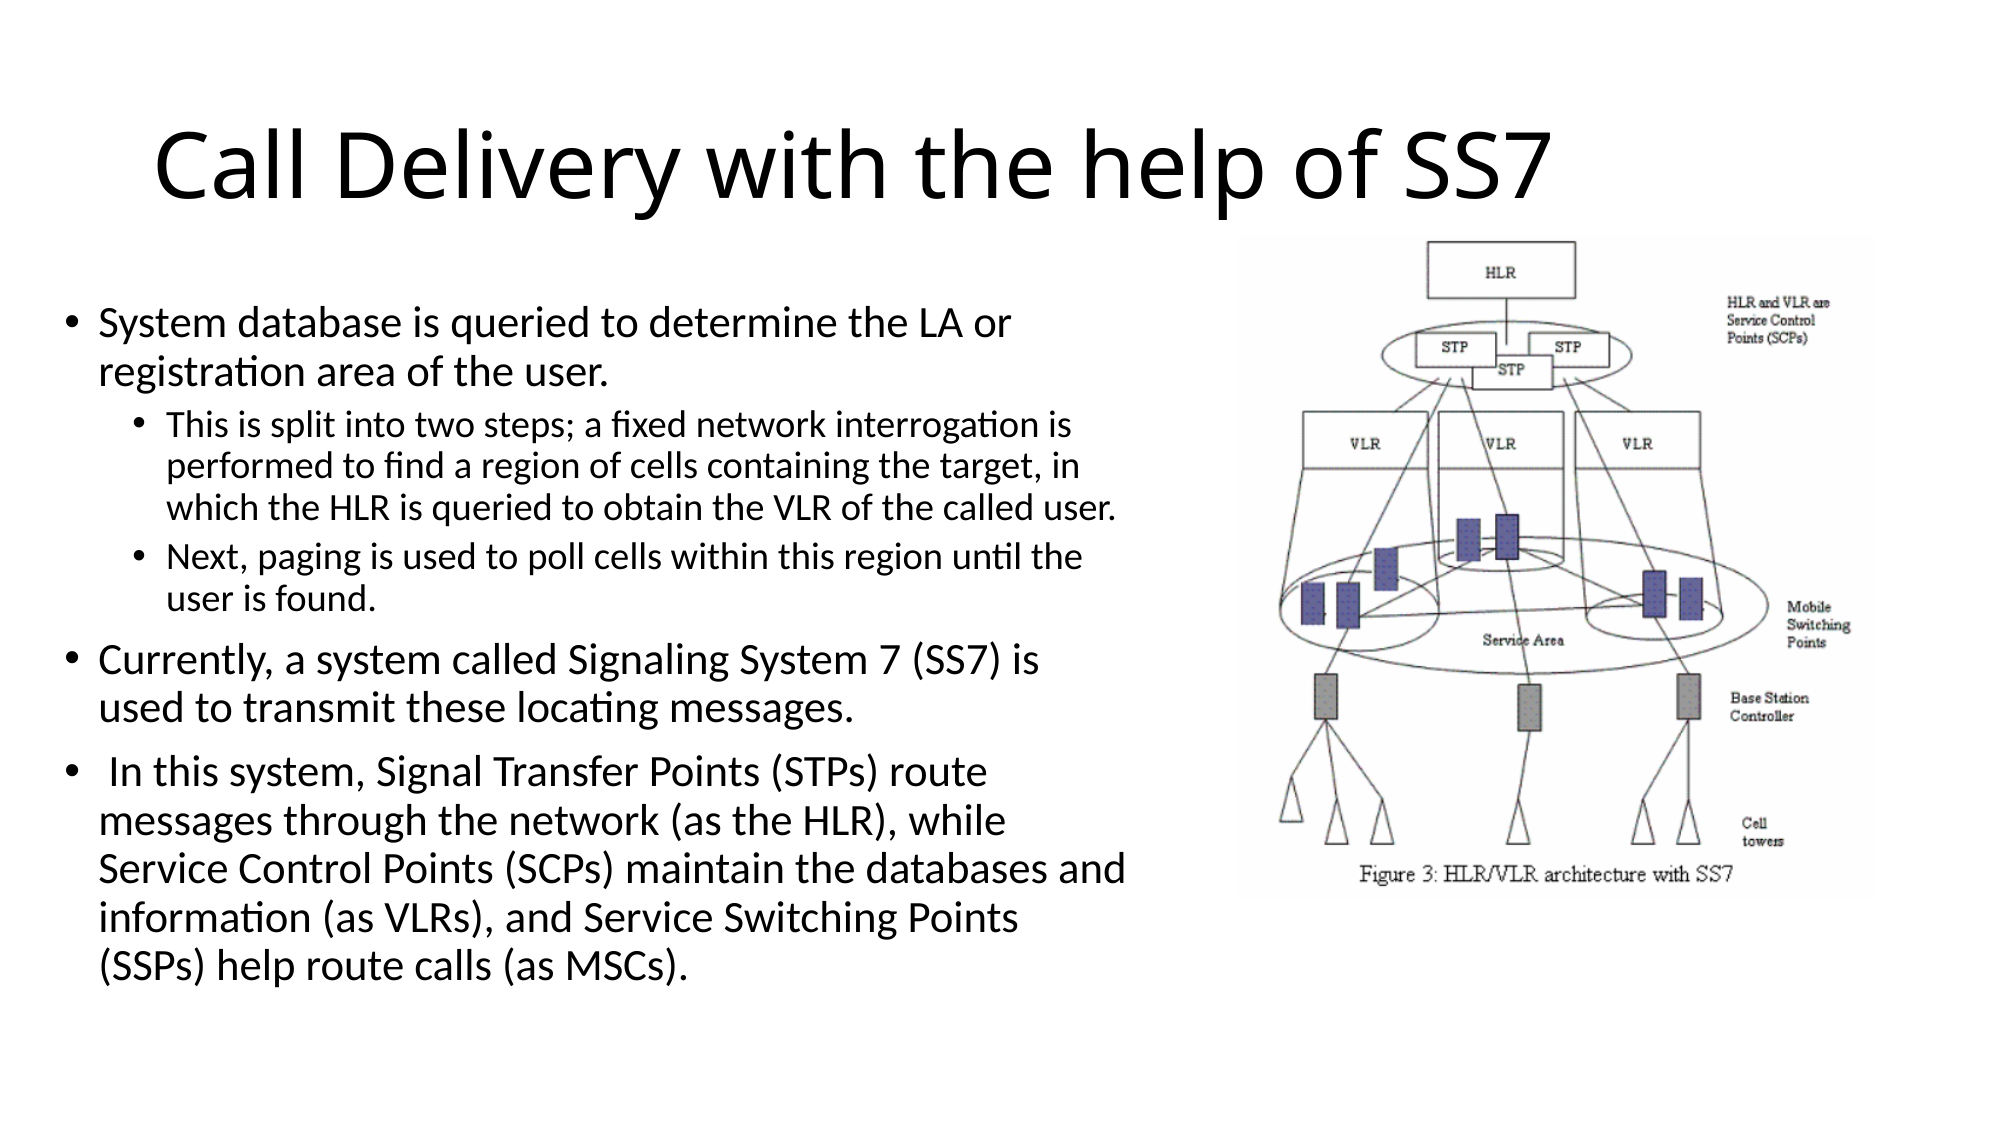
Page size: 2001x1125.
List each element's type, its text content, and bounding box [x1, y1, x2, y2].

picture [1167, 226, 1941, 899]
list System database is queried to determine the LA or registration area of the user. This is split into two steps; a fixed network interrogation is performed to find a region of cells containing the target, in which the HLR is queried to obtain the VLR of the called user. Next, paging is used to poll cells within this region until the user is found. Currently, a system called Signaling System 7 (SS7) is used to transmit these locating messages. In this system, Signal Transfer Points (STPs) route messages through the network (as the HLR), while Service Control Points (SCPs) maintain the databases and information (as VLRs), and Service Switching Points (SSPs) help route calls (as MSCs). [49, 291, 1151, 1006]
title Call Delivery with the help of SS7 [137, 59, 1863, 278]
